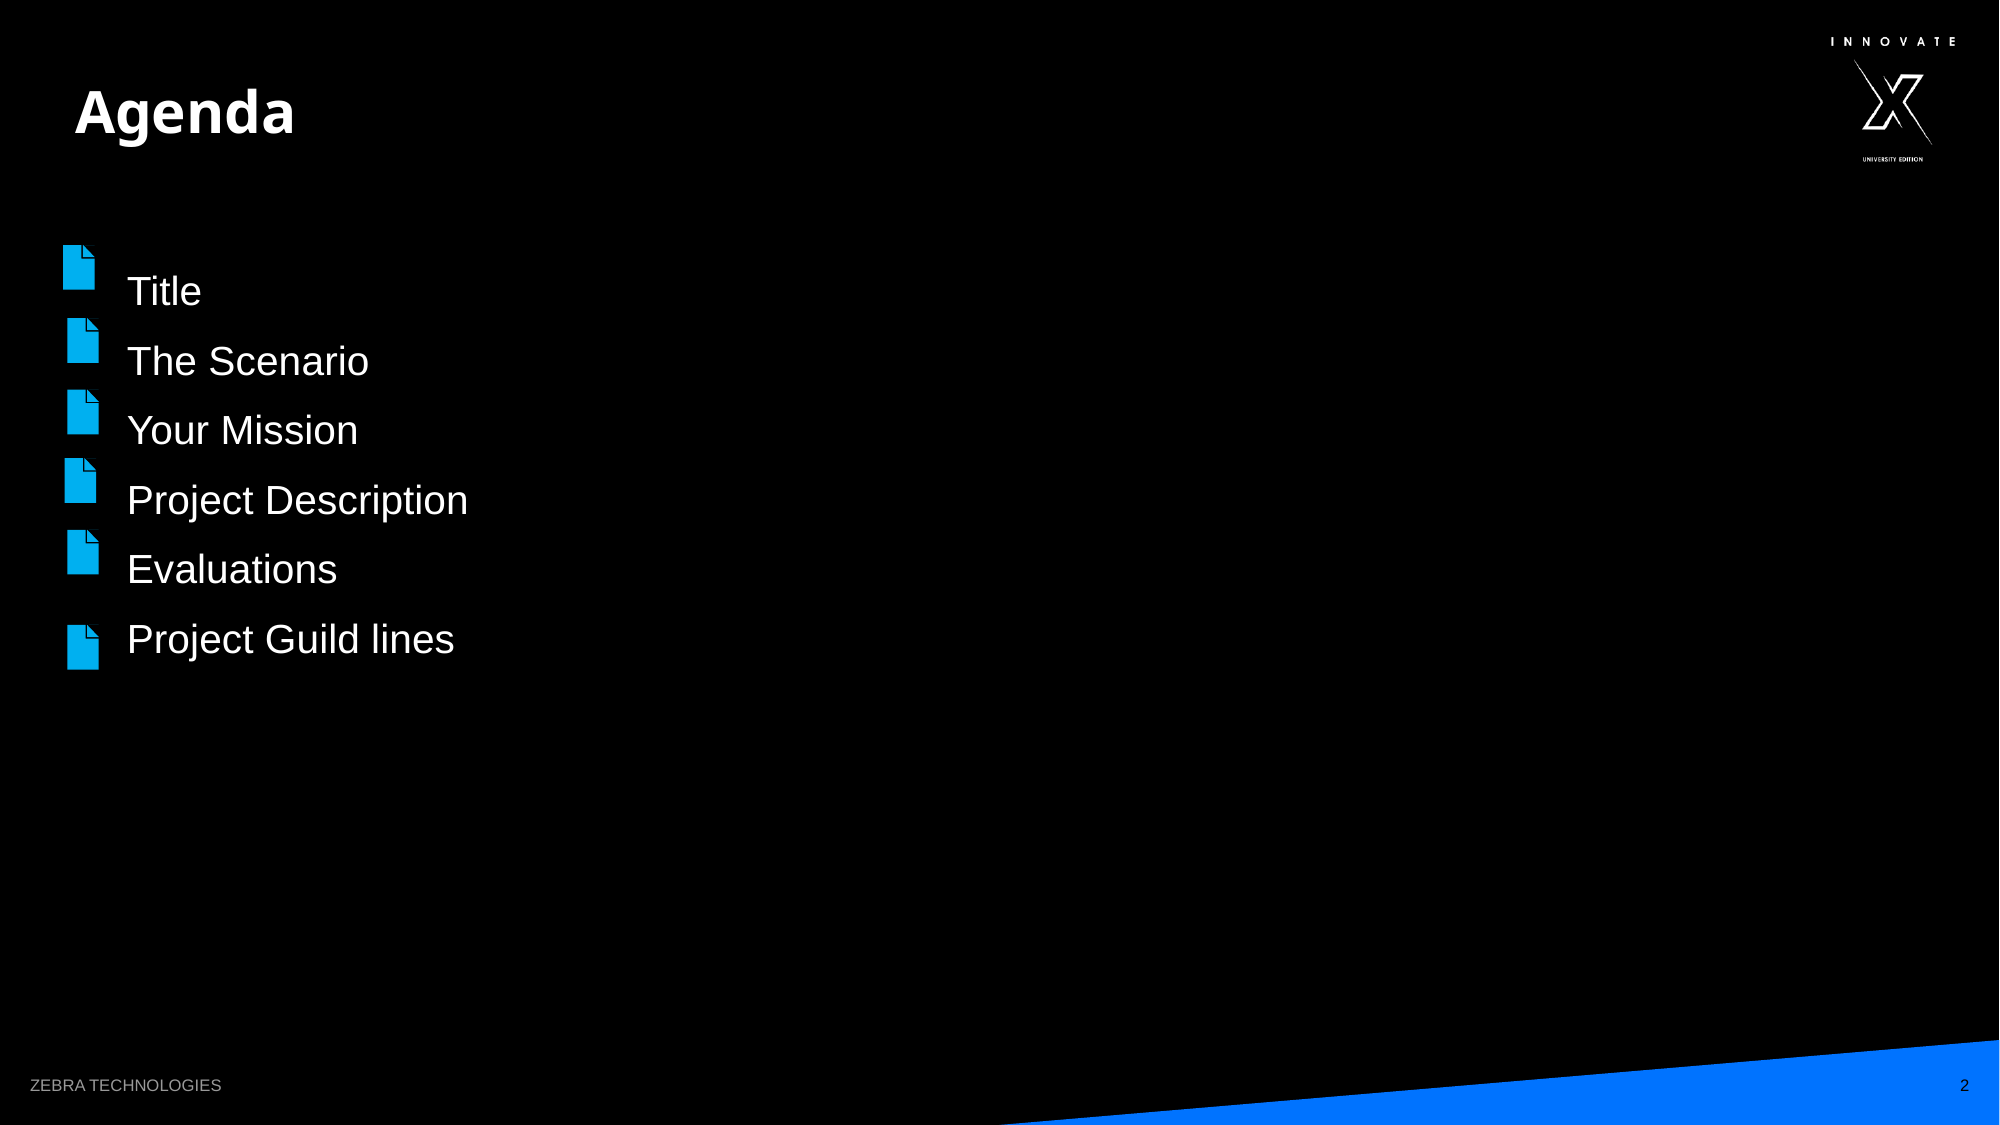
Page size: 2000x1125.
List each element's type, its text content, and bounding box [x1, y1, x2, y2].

title Agenda [75, 75, 1791, 135]
text_box [66, 527, 102, 576]
text_box [66, 315, 102, 364]
text_box [64, 455, 99, 504]
list Title The Scenario Your Mission Project Description Evaluations Project Guild lines [126, 264, 600, 697]
text_box [66, 386, 102, 435]
text_box 2 [1792, 1050, 2000, 1125]
text_box [62, 242, 98, 291]
text_box [66, 622, 102, 671]
picture [1791, 0, 1993, 201]
